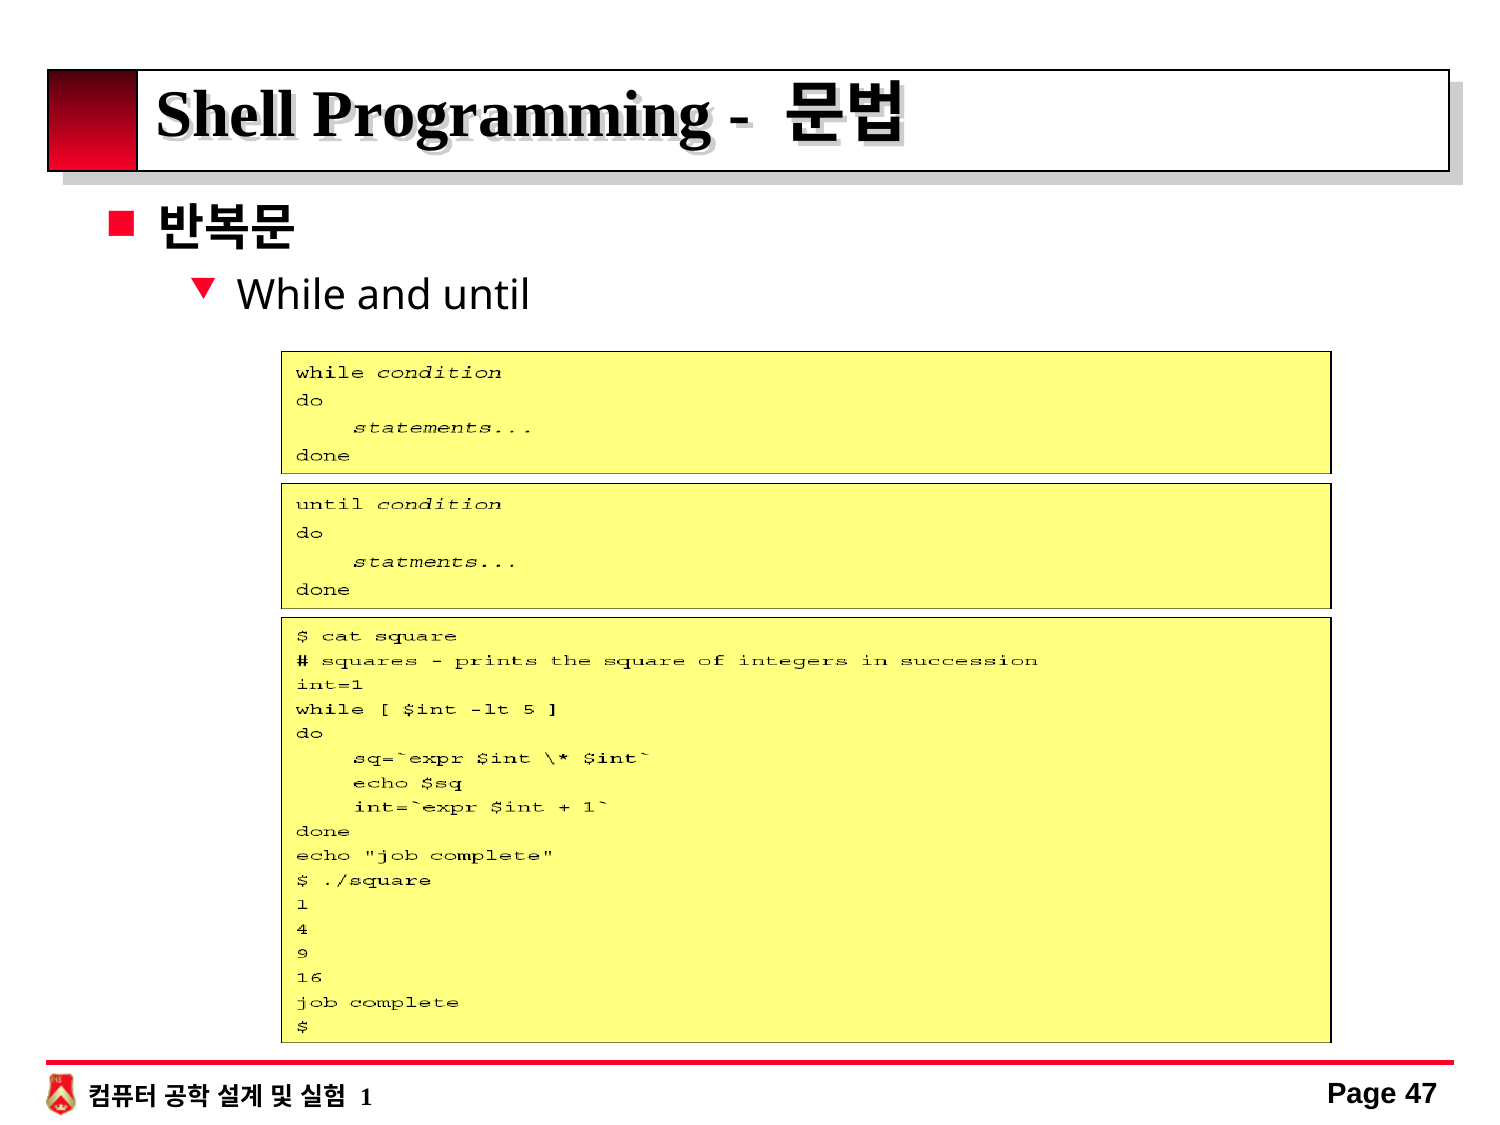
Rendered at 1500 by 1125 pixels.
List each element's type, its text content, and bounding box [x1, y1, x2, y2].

list 반복문 While and until [96, 187, 1407, 968]
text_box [280, 617, 1332, 1043]
title Shell Programming - 문법 [140, 49, 1407, 185]
slide_number Page 47 [1301, 1066, 1464, 1117]
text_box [280, 483, 1332, 610]
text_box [280, 351, 1332, 474]
picture [44, 1068, 80, 1119]
